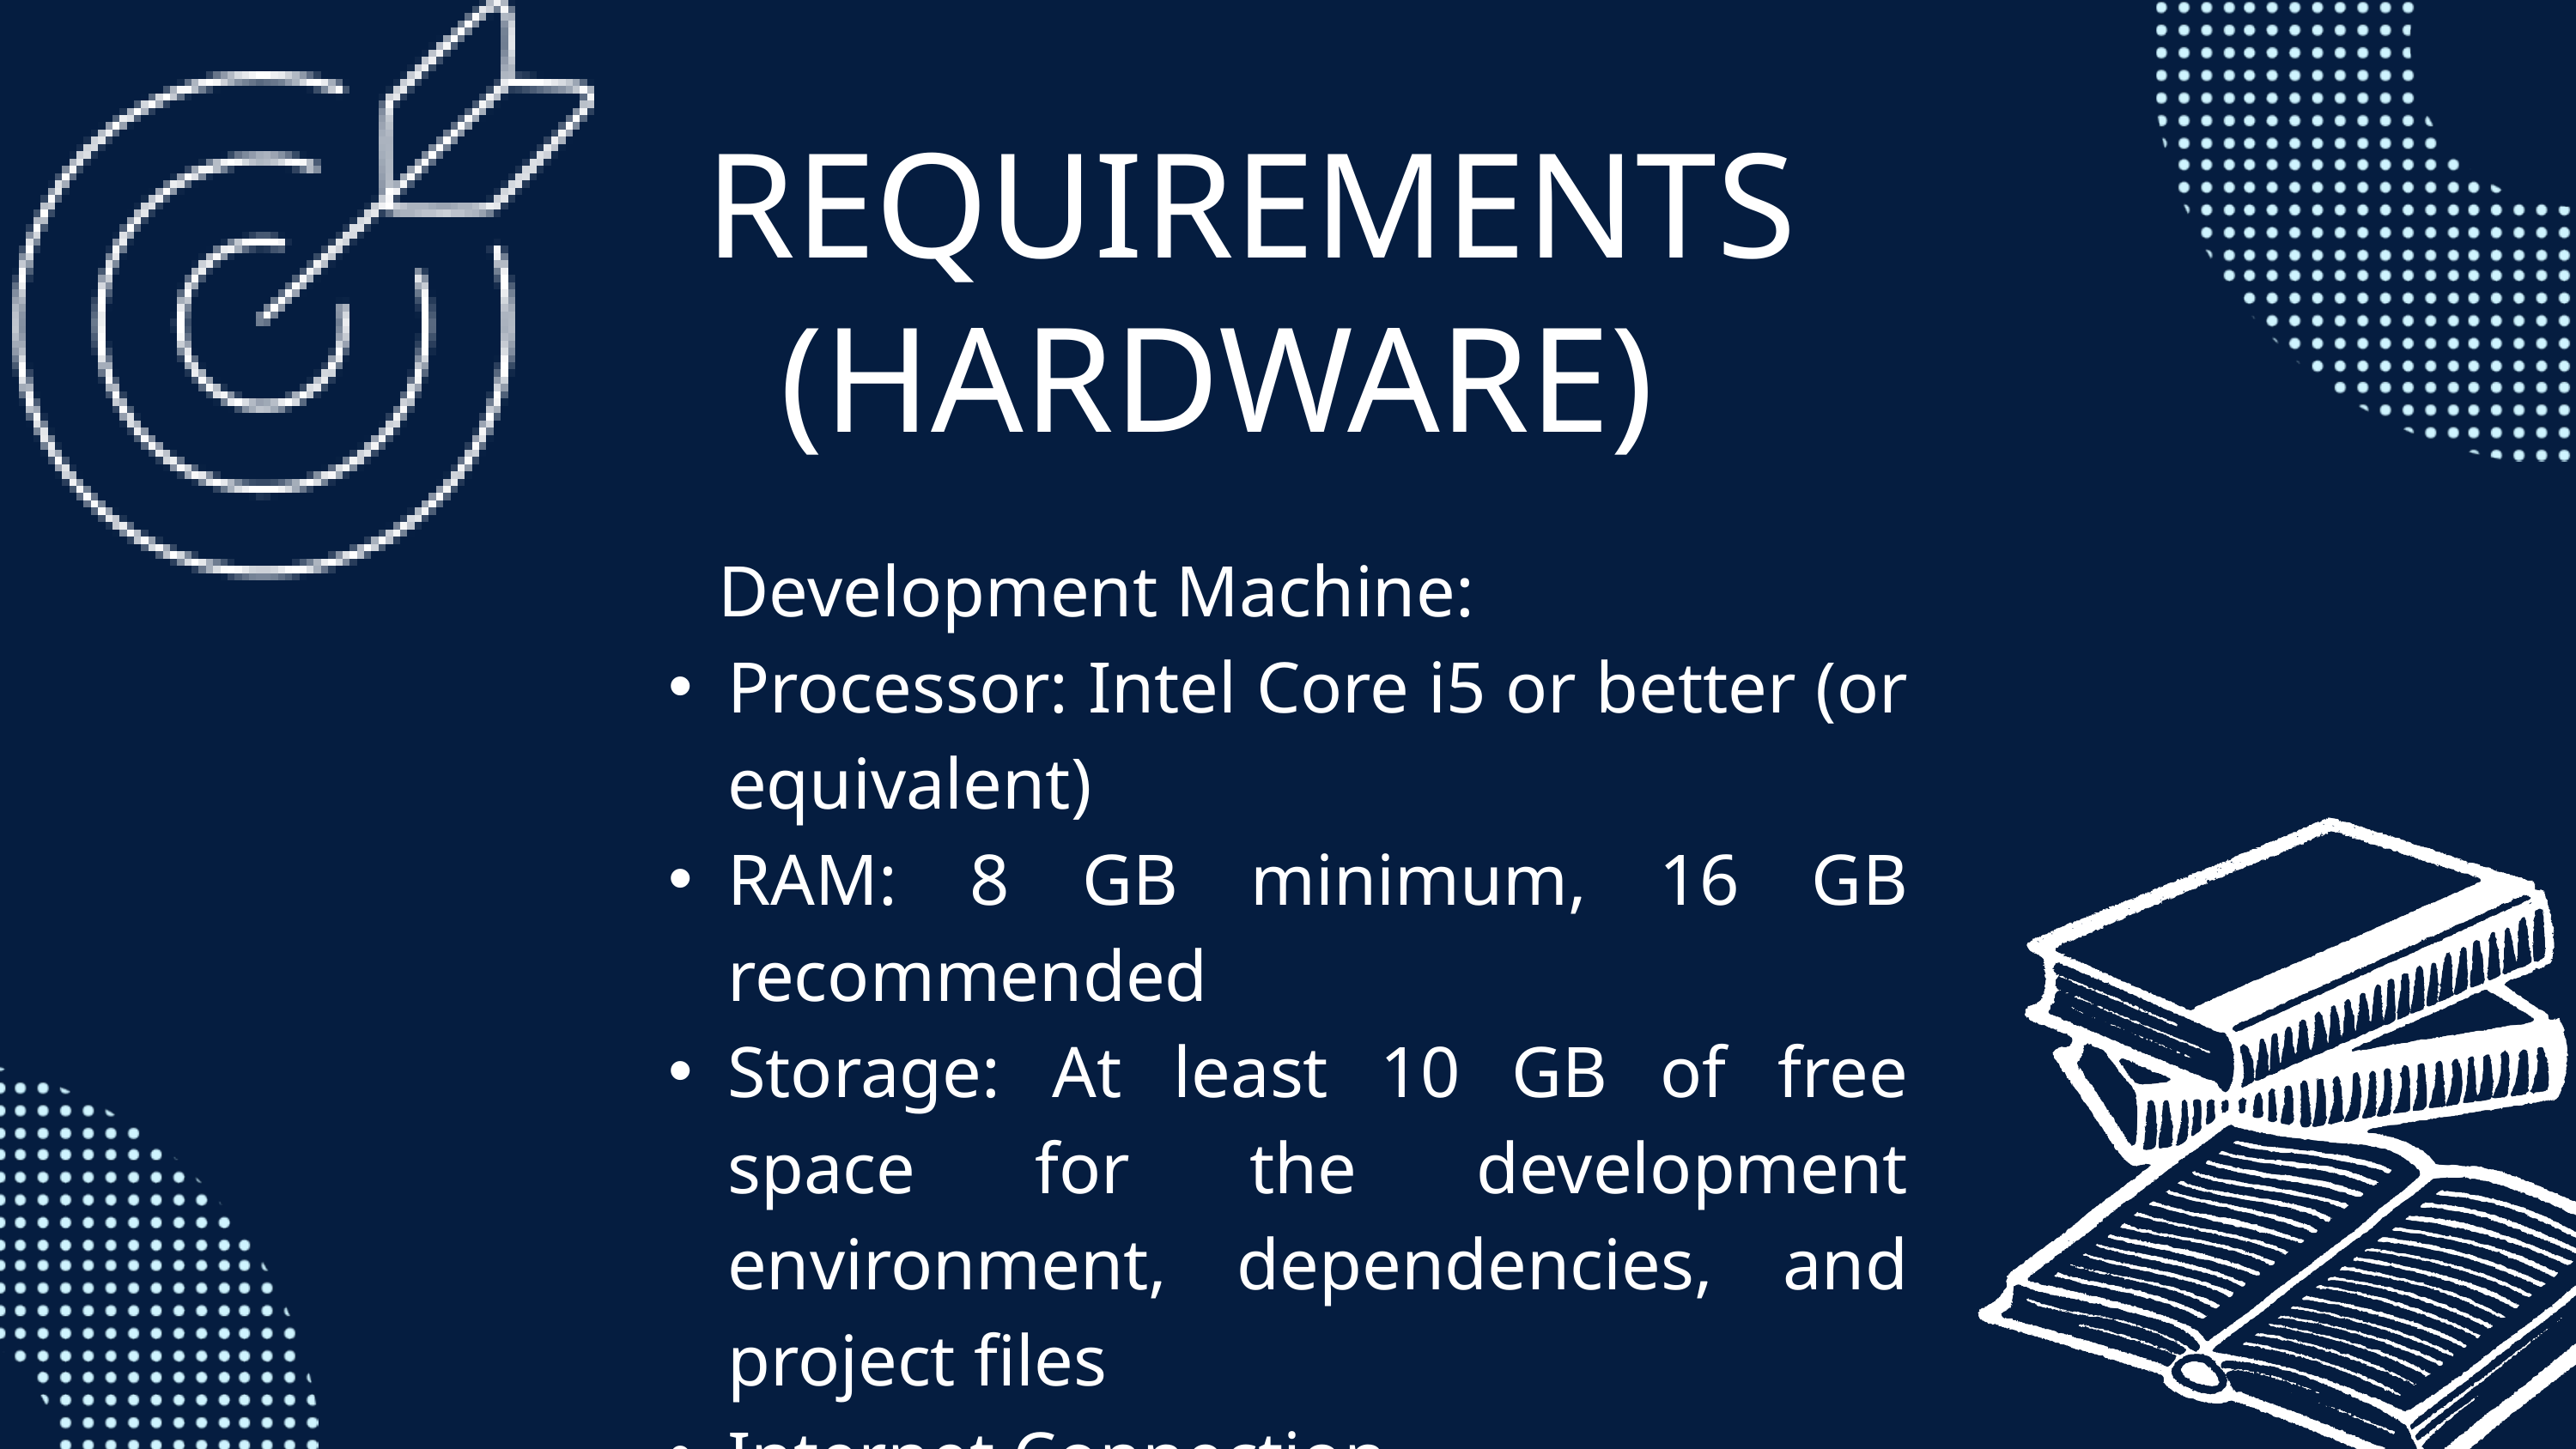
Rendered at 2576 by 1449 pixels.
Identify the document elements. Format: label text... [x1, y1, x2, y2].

text_box [2156, 0, 2576, 462]
text_box [1978, 817, 2576, 1449]
text_box [0, 1060, 319, 1449]
text_box REQUIREMENTS (HARDWARE) [705, 112, 1871, 461]
text_box [0, 0, 602, 603]
text_box Development Machine: Processor: Intel Core i5 or better (or equivalent) RAM: 8 GB minimum, 16 GB recommended Storage: At least 10 GB of free space for the development environment, dependencies, and project files Internet Connection [609, 534, 1909, 1449]
